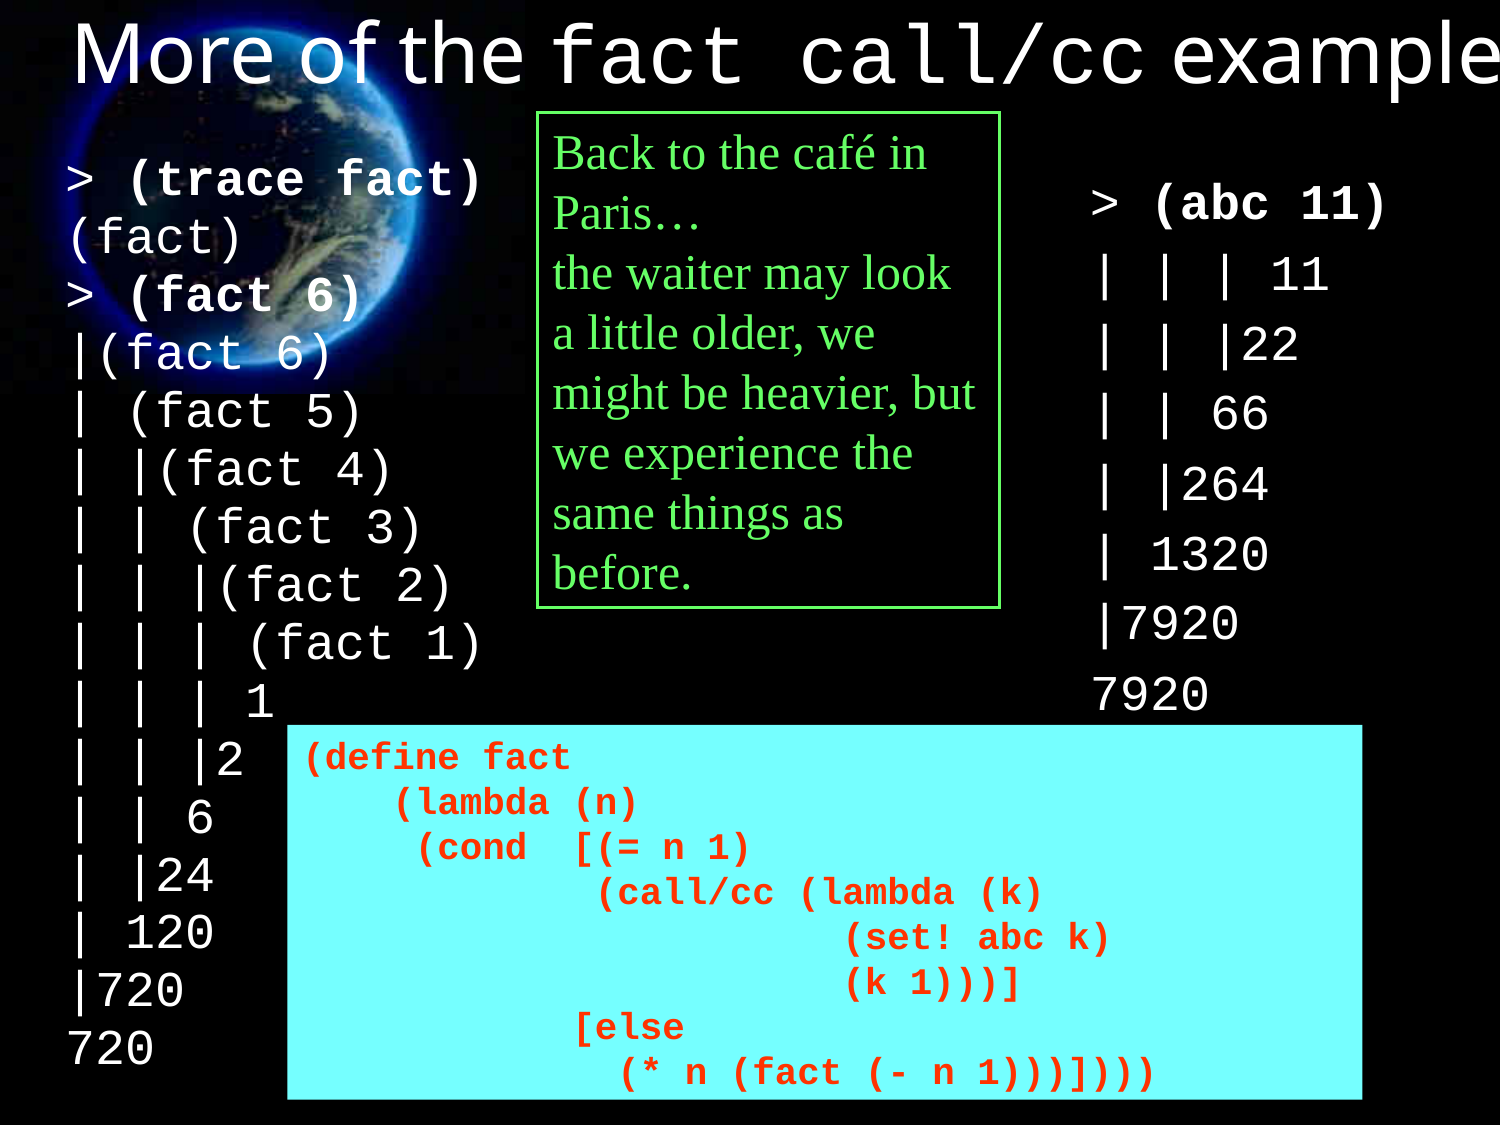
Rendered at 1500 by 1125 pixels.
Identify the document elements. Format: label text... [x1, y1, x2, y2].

list > (abc 11) | | | 11 | | |22 | | 66 | |264 | 1320 |7920 7920 [1074, 162, 1500, 763]
text_box Back to the café in Paris… the waiter may look a little older, we might be heavier, but we experience the same things as before. [537, 112, 1000, 608]
picture [0, 101, 525, 394]
title More of the fact call/cc example [0, 0, 1500, 101]
text_box (define fact (lambda (n) (cond [(= n 1) (call/cc (lambda (k) (set! abc k) (k 1)))] [else (* n (fact (- n 1)))]))) [287, 724, 1363, 1100]
list > (trace fact) (fact) > (fact 6) |(fact 6) | (fact 5) | |(fact 4) | | (fact 3) | | |(fact 2) | | | (fact 1) | | | 1 | | |2 | | 6 | |24 | 120 |720 720 [49, 149, 701, 1076]
